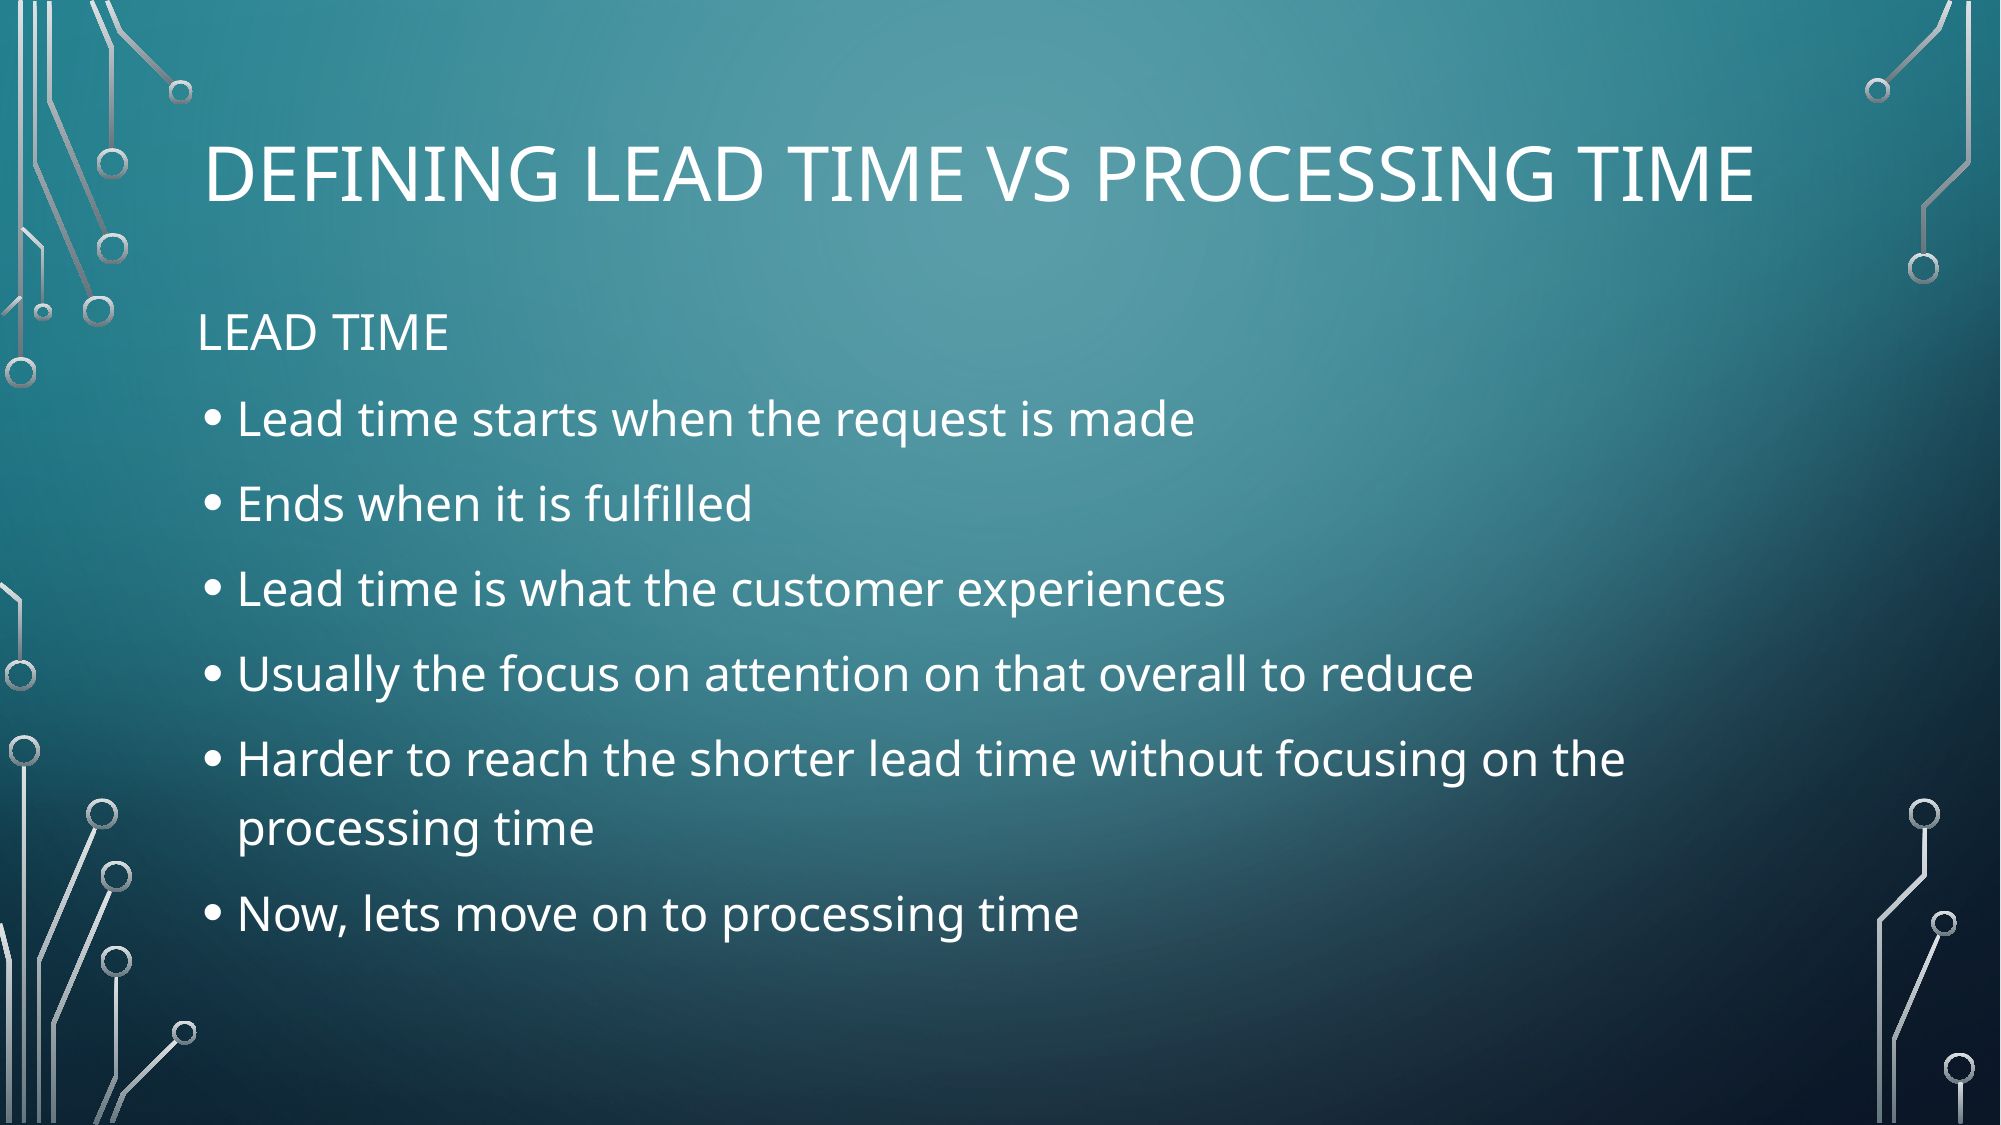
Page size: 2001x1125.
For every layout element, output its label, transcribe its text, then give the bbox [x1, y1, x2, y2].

text_box LEAD TIME [182, 293, 465, 368]
title Defining Lead Time vs Processing Time [187, 101, 1813, 344]
list Lead time starts when the request is made Ends when it is fulfilled Lead time is what the customer experiences Usually the focus on attention on that overall to reduce Harder to reach the shorter lead time without focusing on the processing time Now, lets move on to processing time [187, 369, 1797, 950]
